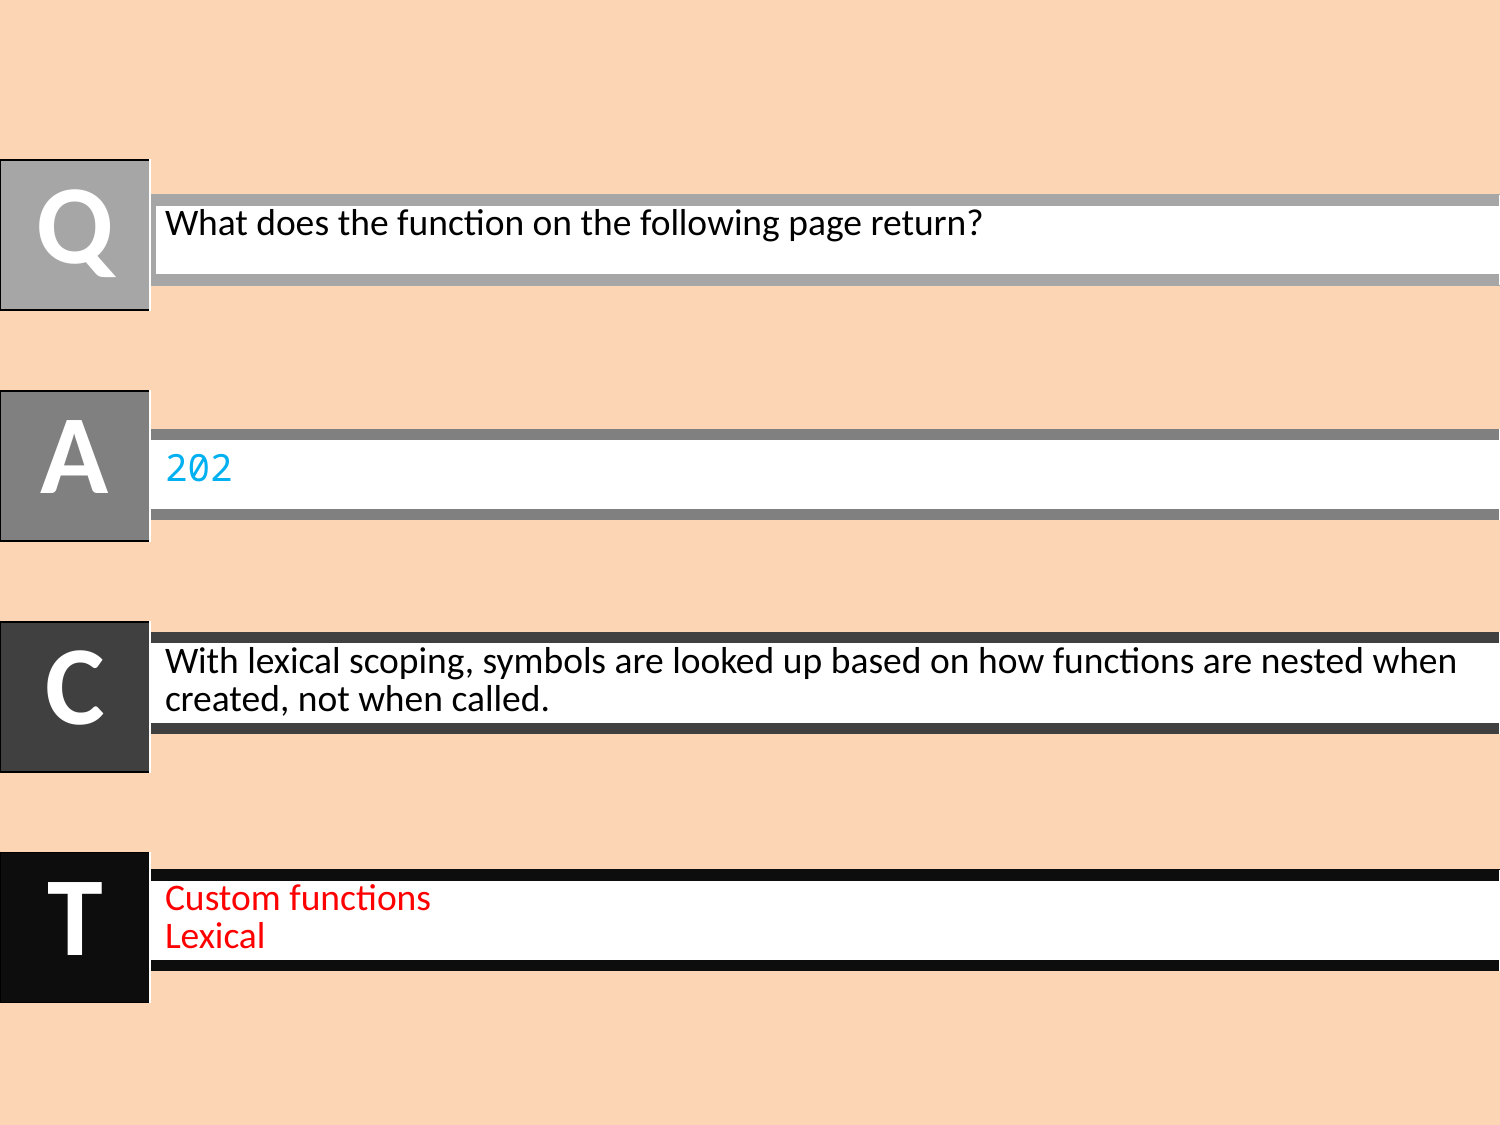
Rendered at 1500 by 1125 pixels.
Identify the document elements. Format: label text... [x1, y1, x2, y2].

table_header A [1, 392, 149, 540]
table_header T [1, 853, 149, 1002]
table_header C [1, 623, 149, 771]
table_header 202 [151, 440, 1499, 509]
table_header Custom functions Lexical [151, 881, 1499, 960]
table_header With lexical scoping, symbols are looked up based on how functions are nested when created, not when called. [151, 643, 1499, 723]
table_header Q [1, 161, 149, 309]
table_header What does the function on the following page return? [156, 206, 1499, 274]
